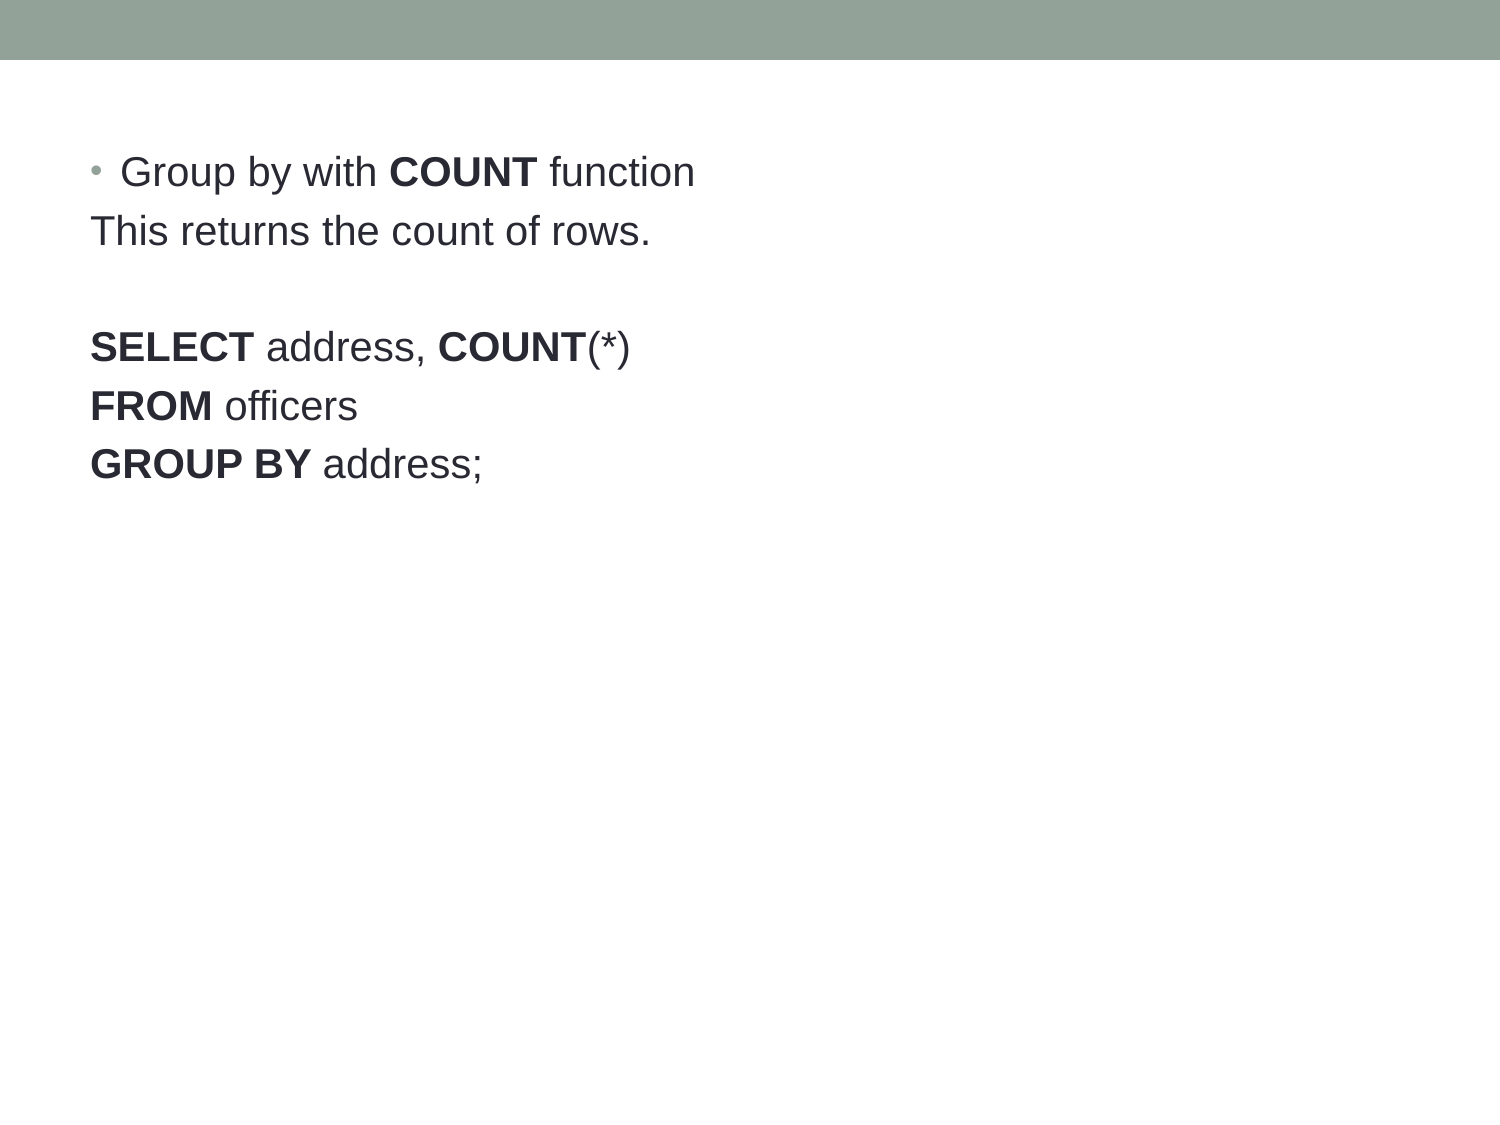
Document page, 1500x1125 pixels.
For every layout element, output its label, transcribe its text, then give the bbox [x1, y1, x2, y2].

list Group by with COUNT function This returns the count of rows. SELECT address, COUNT(*) FROM officers GROUP BY address; [75, 137, 1425, 1063]
